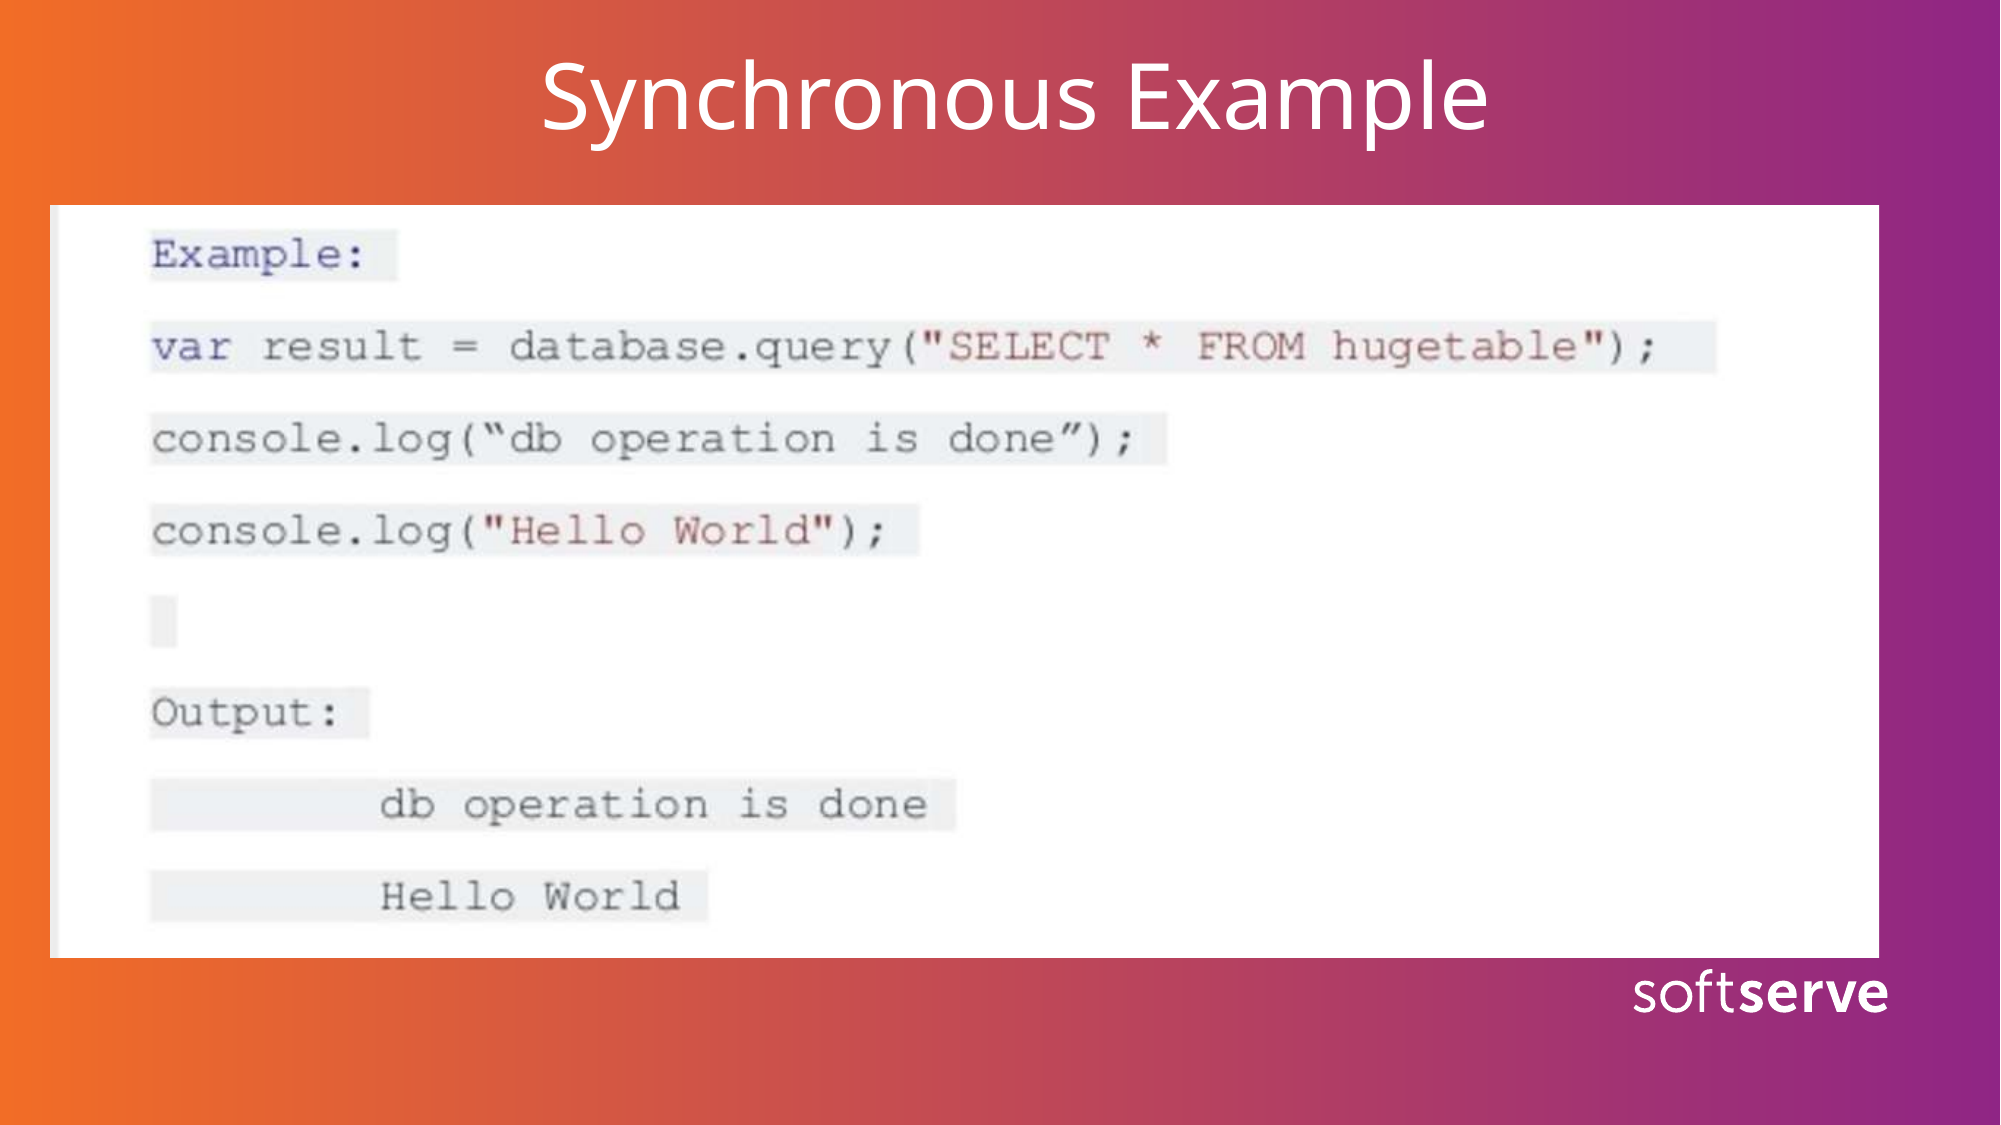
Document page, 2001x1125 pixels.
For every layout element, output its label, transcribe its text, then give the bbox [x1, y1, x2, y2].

title Synchronous Example [132, 43, 1915, 229]
text_box [50, 205, 1880, 958]
